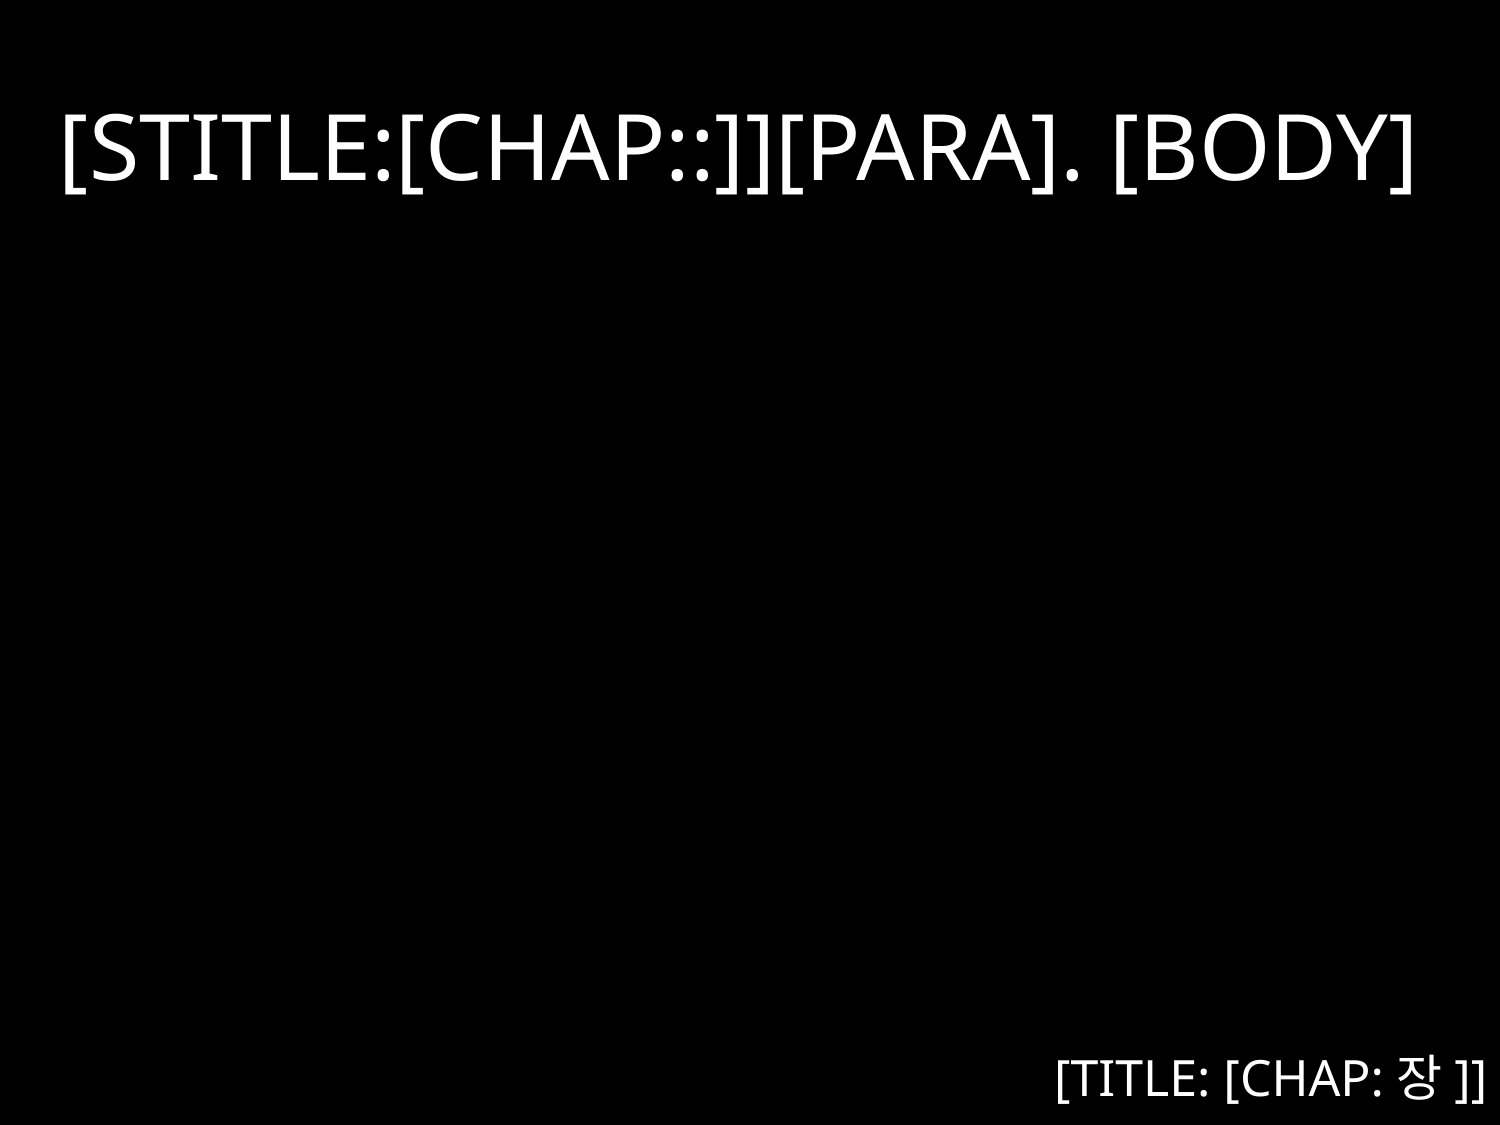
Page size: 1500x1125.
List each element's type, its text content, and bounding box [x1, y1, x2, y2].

text_box [TITLE: [CHAP:장]] [1039, 1038, 1500, 1114]
title [STITLE:[CHAP::]][PARA]. [BODY] [0, 0, 1500, 1125]
